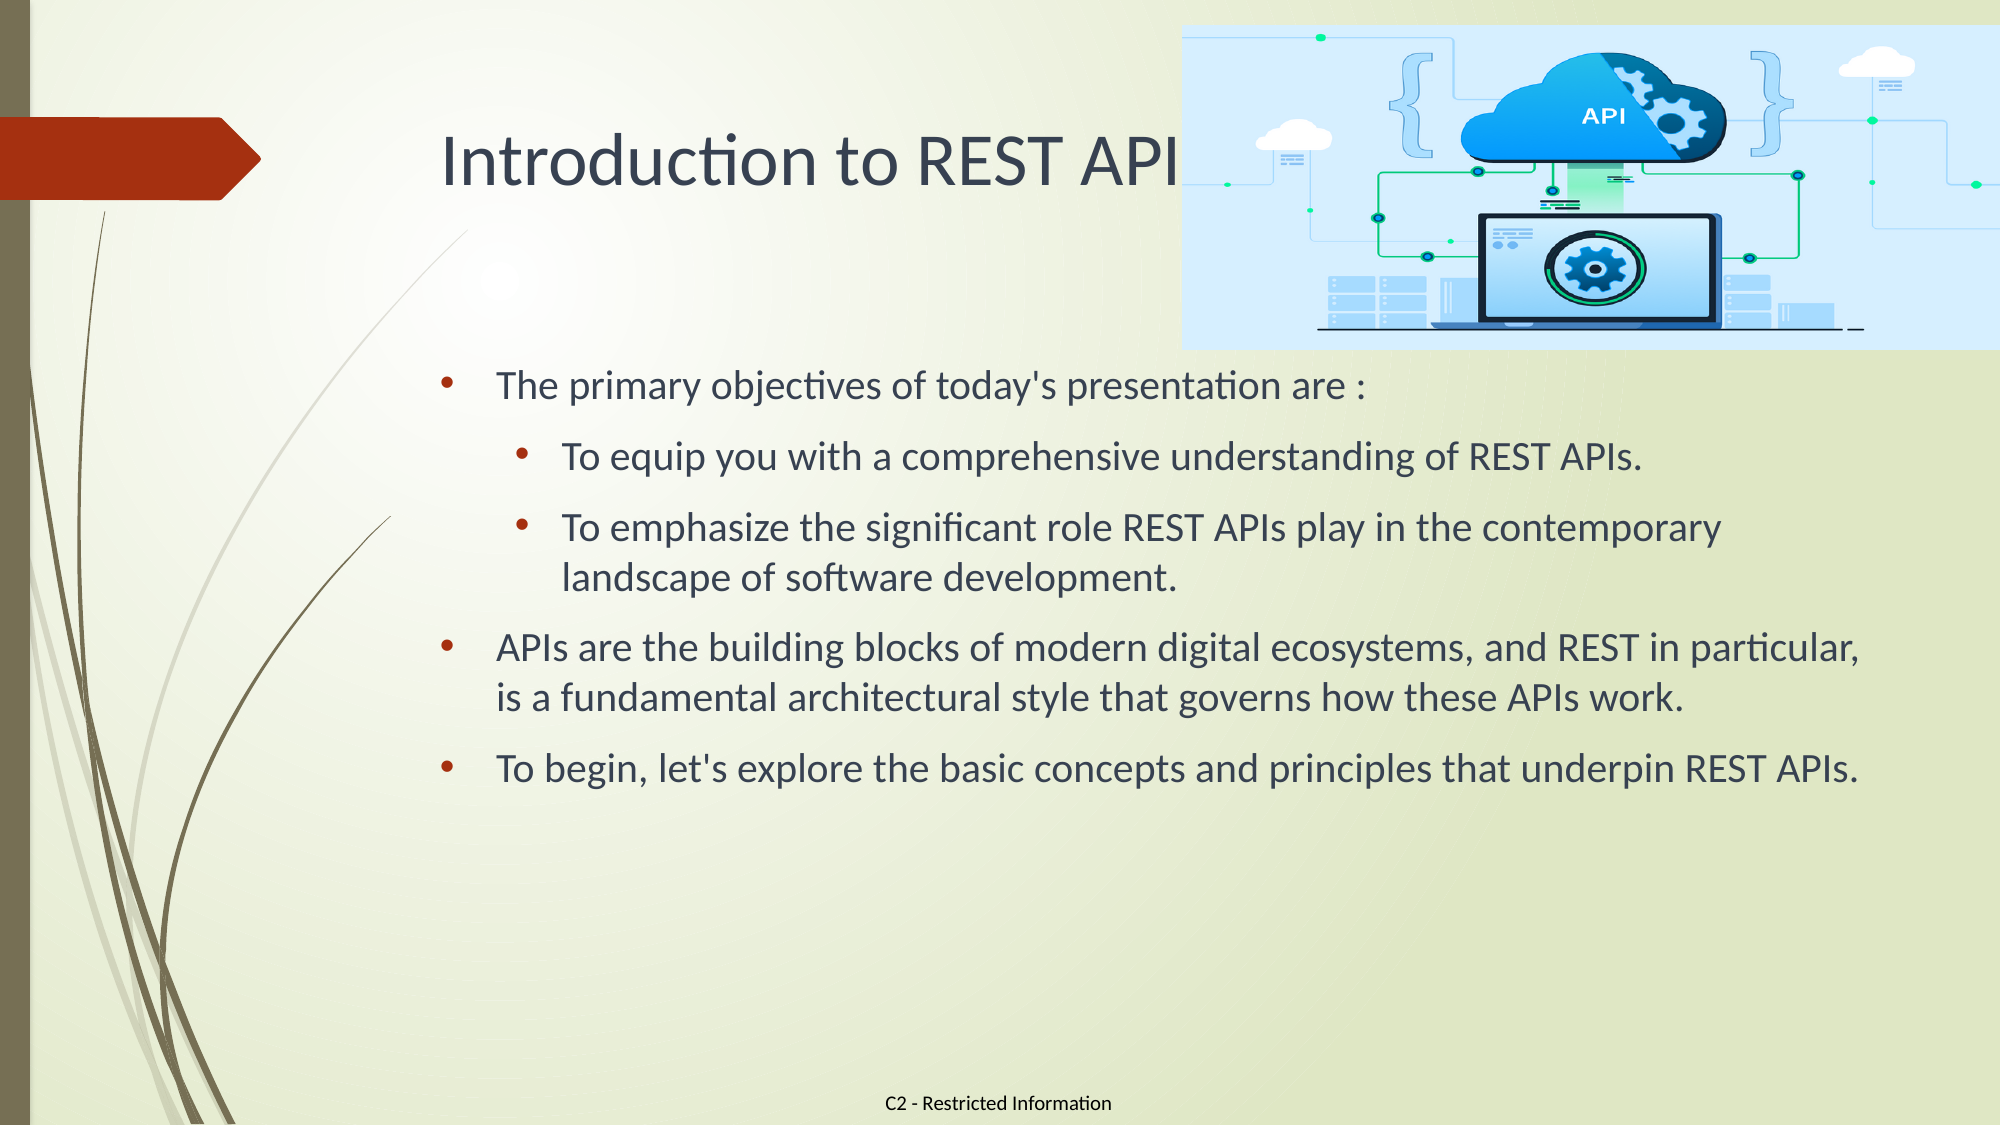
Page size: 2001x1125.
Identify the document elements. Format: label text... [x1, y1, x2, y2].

list The primary objectives of today's presentation are : To equip you with a comprehensive understanding of REST APIs. To emphasize the significant role REST APIs play in the contemporary landscape of software development. APIs are the building blocks of modern digital ecosystems, and REST in particular, is a fundamental architectural style that governs how these APIs work. To begin, let's explore the basic concepts and principles that underpin REST APIs. [424, 350, 1888, 970]
title Introduction to REST API [425, 102, 1177, 313]
picture [1182, 24, 2000, 351]
